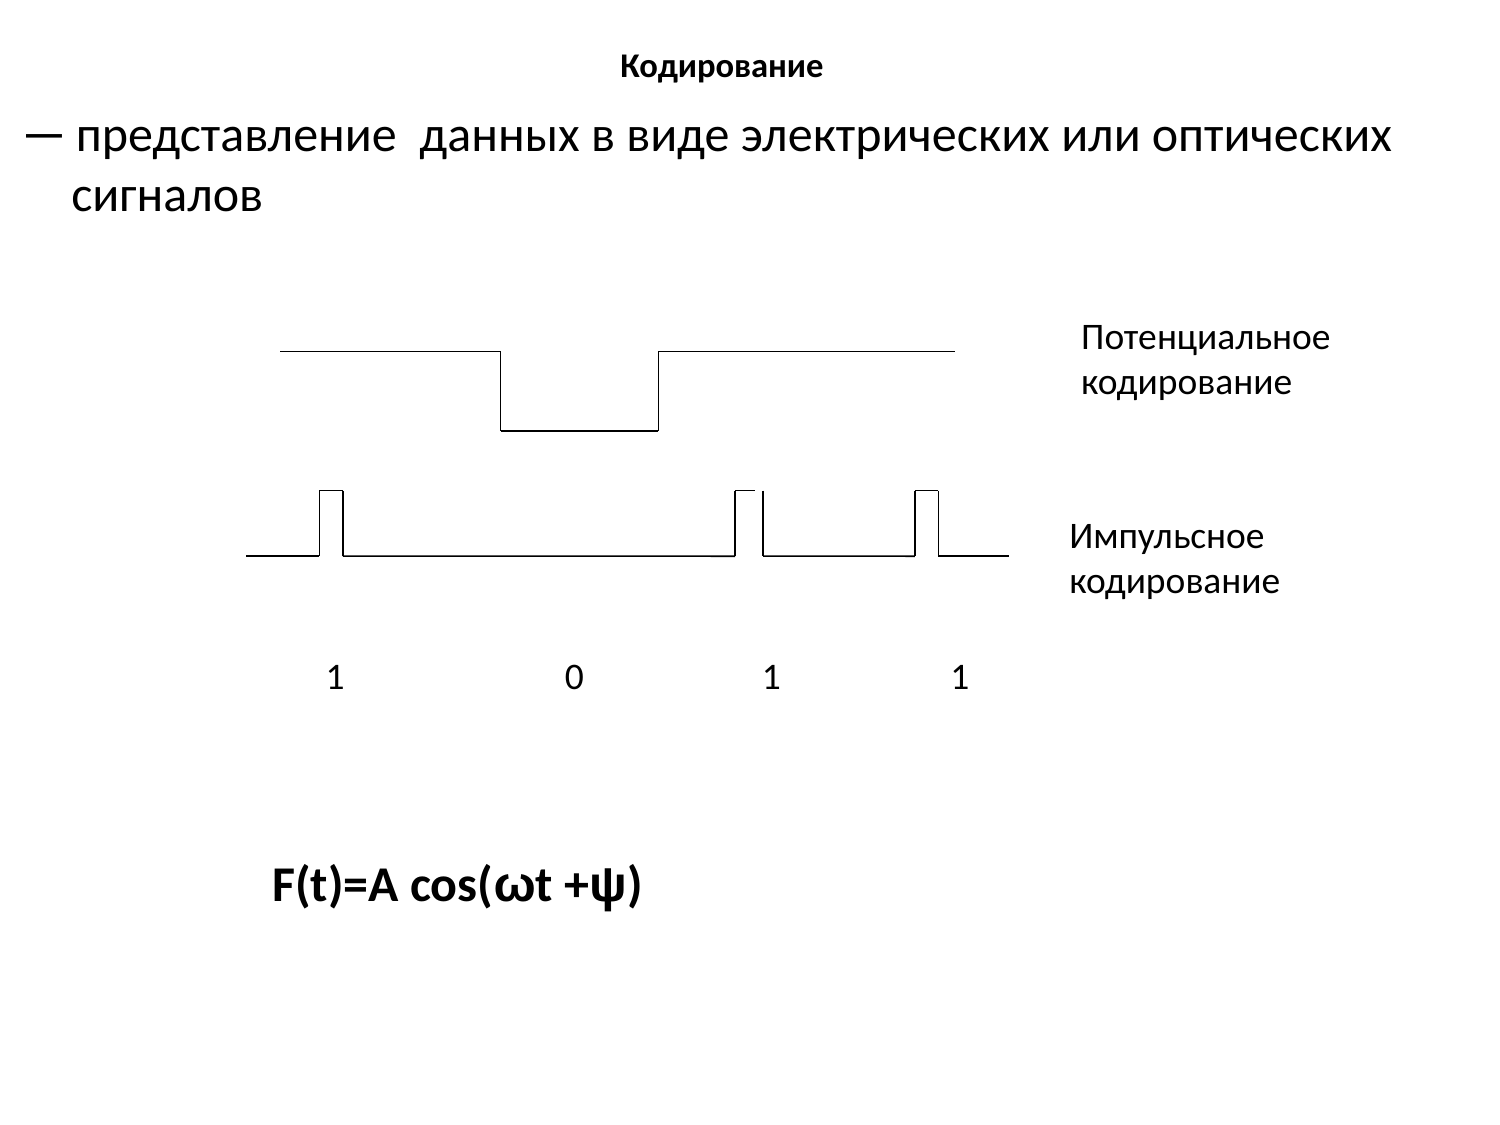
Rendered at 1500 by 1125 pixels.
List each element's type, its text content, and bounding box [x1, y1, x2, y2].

text_box F(t)=A cos(ωt +ψ) [257, 843, 1207, 919]
text_box Импульсное кодирование [1054, 503, 1395, 609]
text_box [245, 351, 1009, 557]
title Кодирование [46, 35, 1397, 92]
list ─ представление данных в виде электрических или оптических сигналов [0, 93, 1477, 230]
text_box Потенциальное кодирование [1066, 304, 1407, 410]
text_box 1 0 1 1 [234, 644, 1020, 705]
